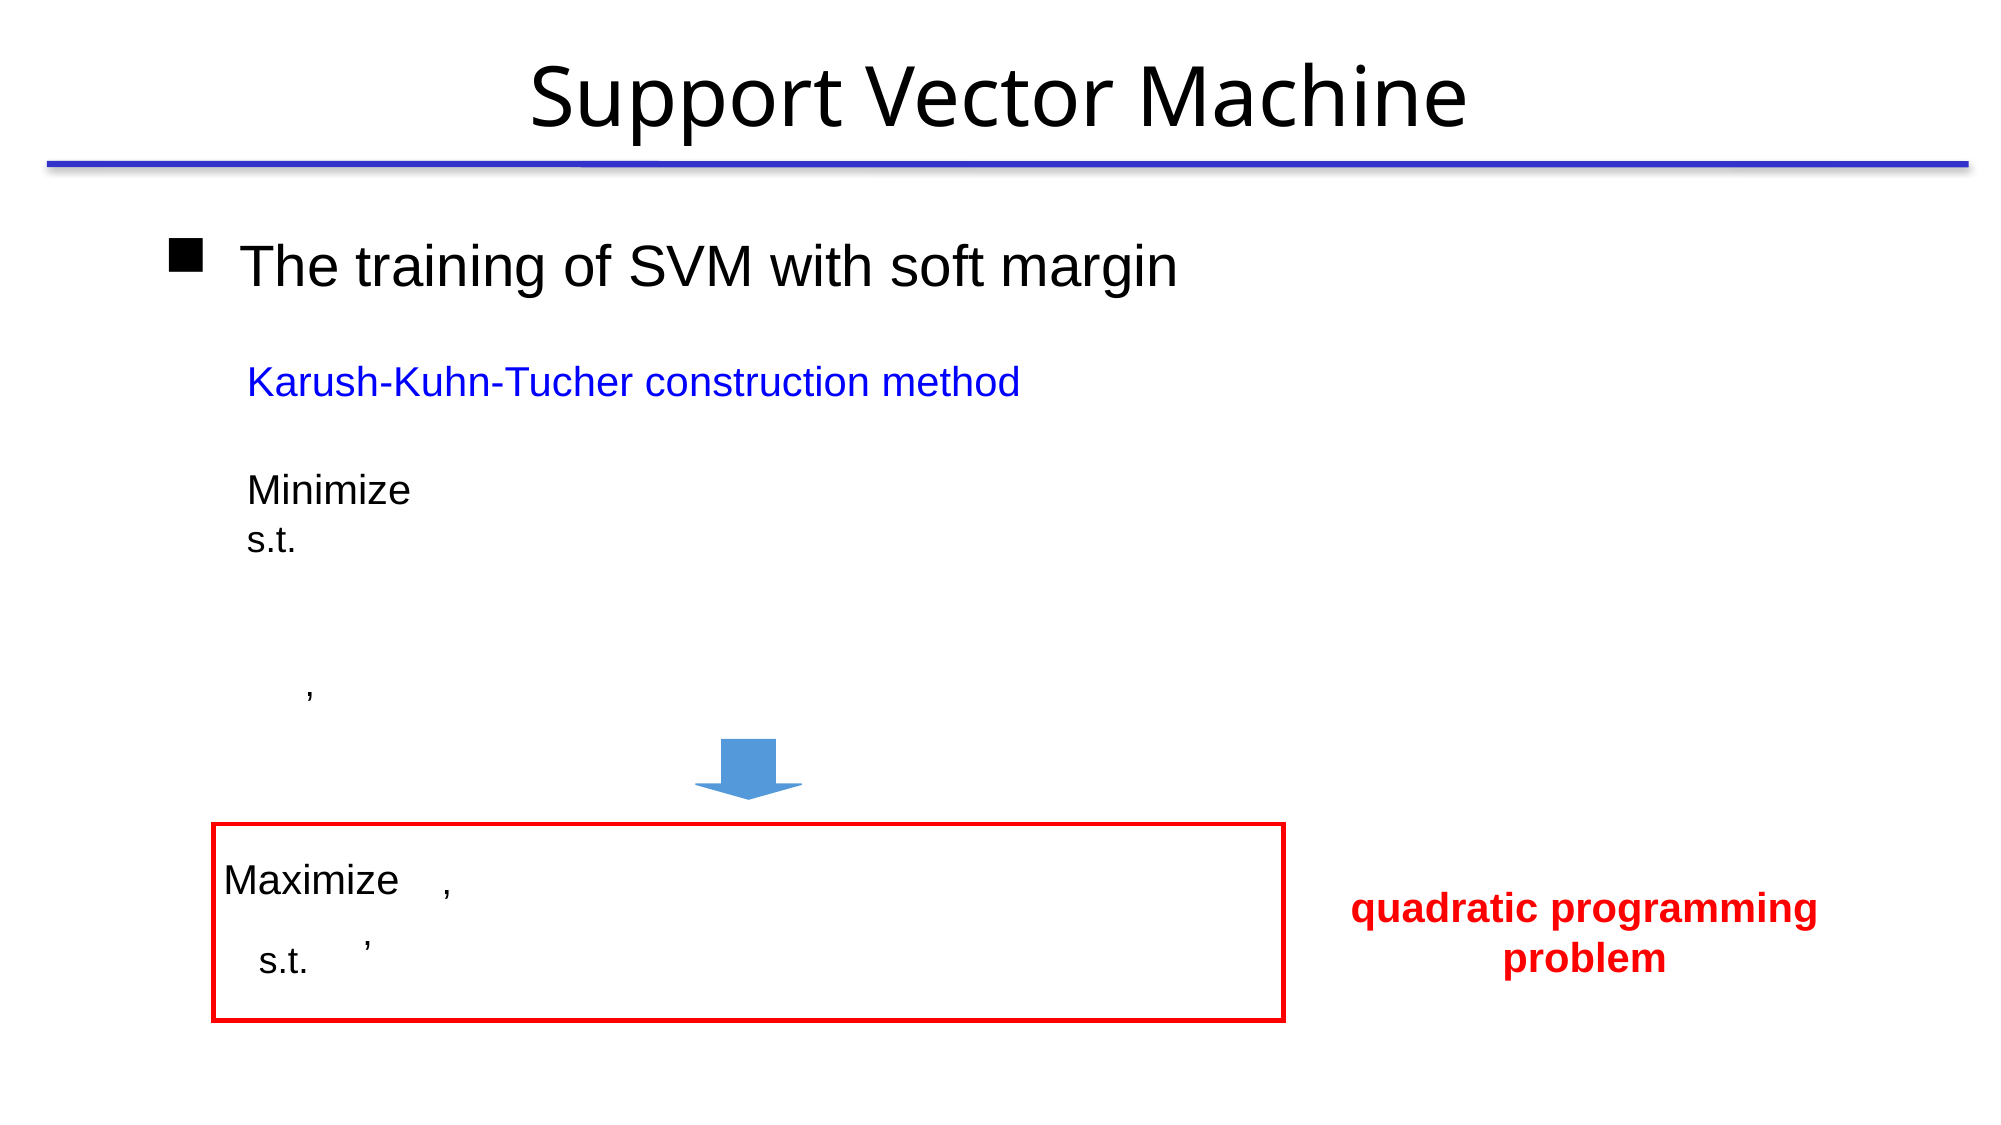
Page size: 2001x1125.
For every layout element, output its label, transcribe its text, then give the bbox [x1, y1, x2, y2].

title Support Vector Machine [0, 31, 2000, 156]
text_box The training of SVM with soft margin [149, 220, 1350, 306]
text_box s.t. [243, 928, 325, 989]
text_box [213, 824, 1284, 1021]
text_box Karush-Kuhn-Tucher construction method [232, 347, 1083, 413]
text_box [695, 739, 802, 800]
text_box quadratic programming problem [1318, 873, 1851, 989]
